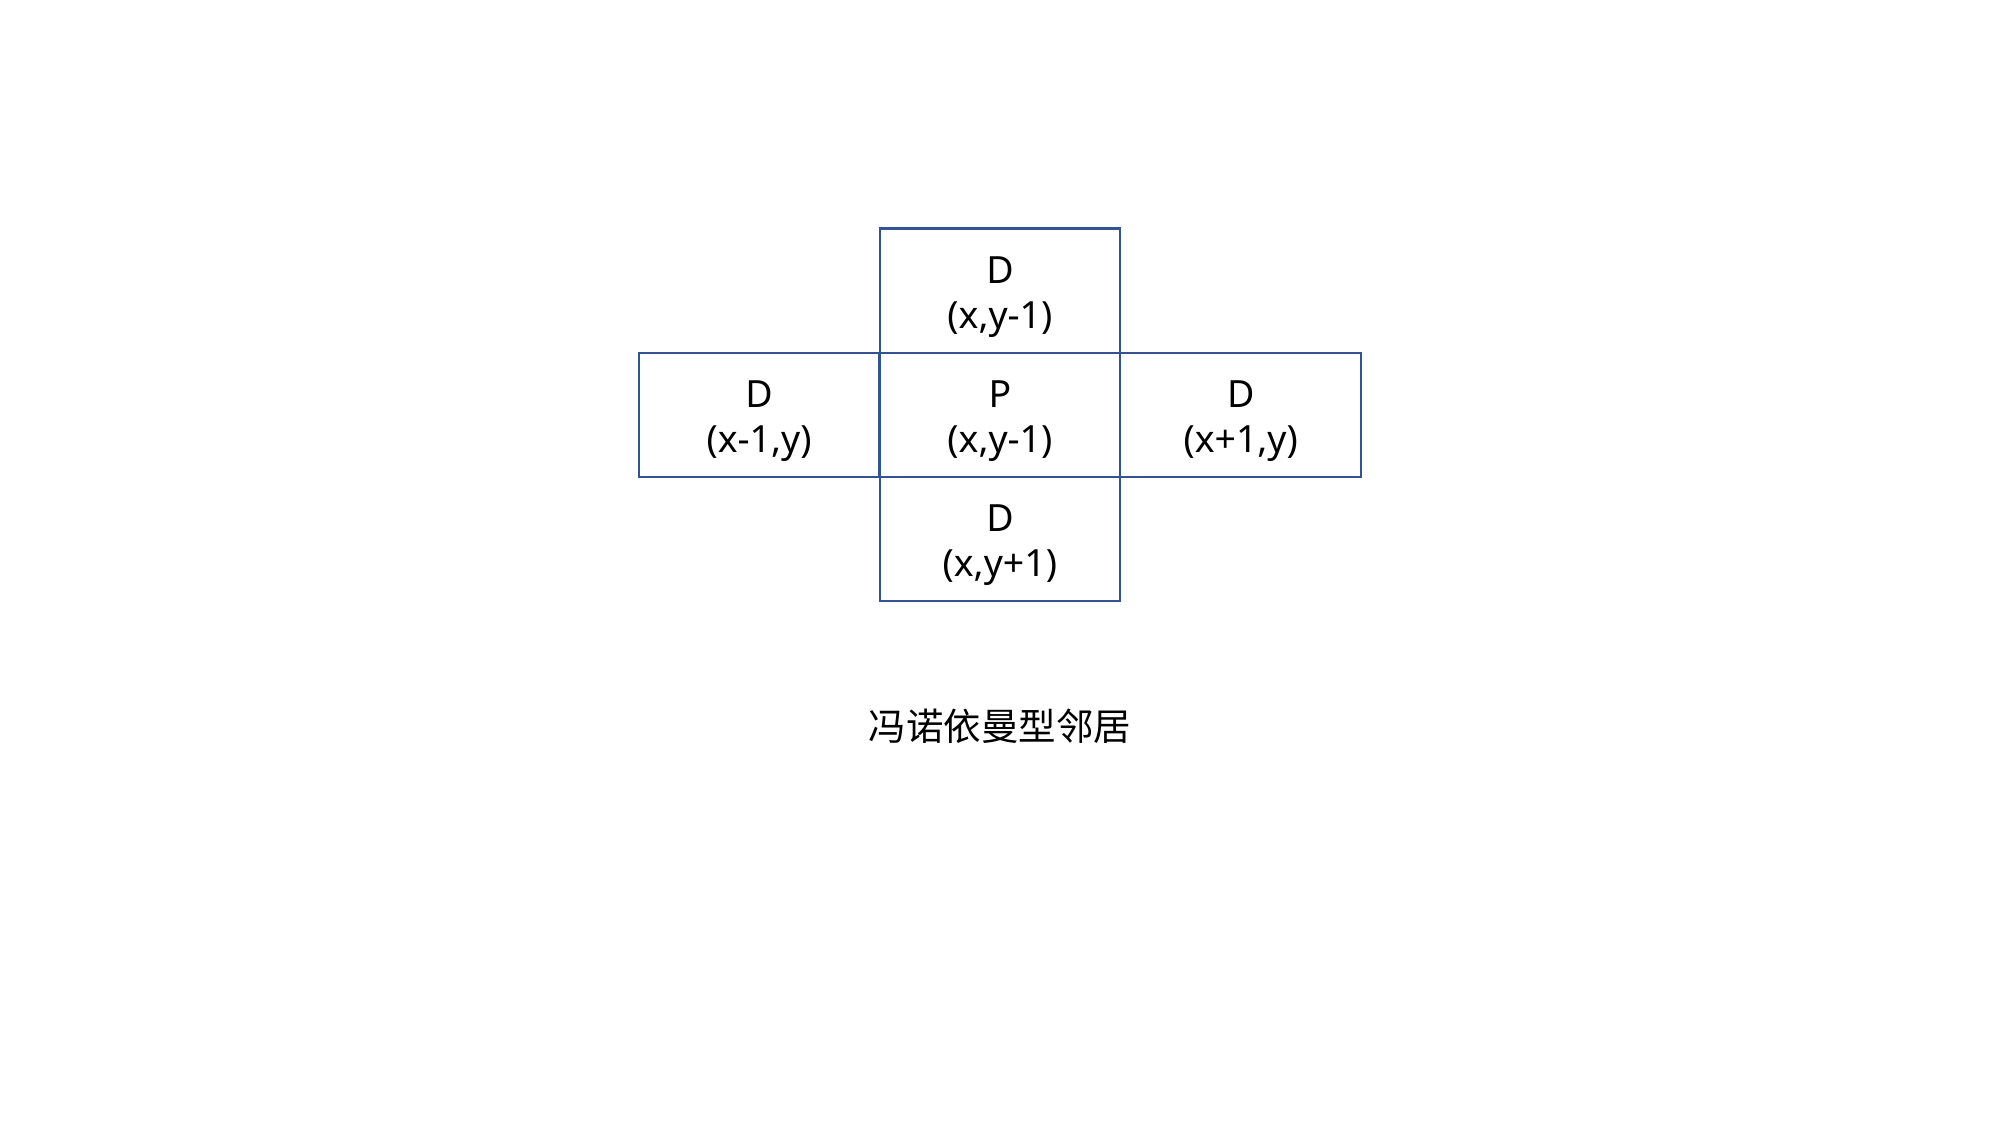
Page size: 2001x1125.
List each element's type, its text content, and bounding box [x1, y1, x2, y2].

text_box D (x,y-1) [879, 227, 1121, 352]
text_box 冯诺依曼型邻居 [810, 695, 1190, 755]
text_box D (x+1,y) [1119, 352, 1362, 478]
text_box D (x-1,y) [638, 352, 880, 478]
text_box P (x,y-1) [880, 352, 1119, 476]
text_box D (x,y+1) [879, 476, 1121, 602]
